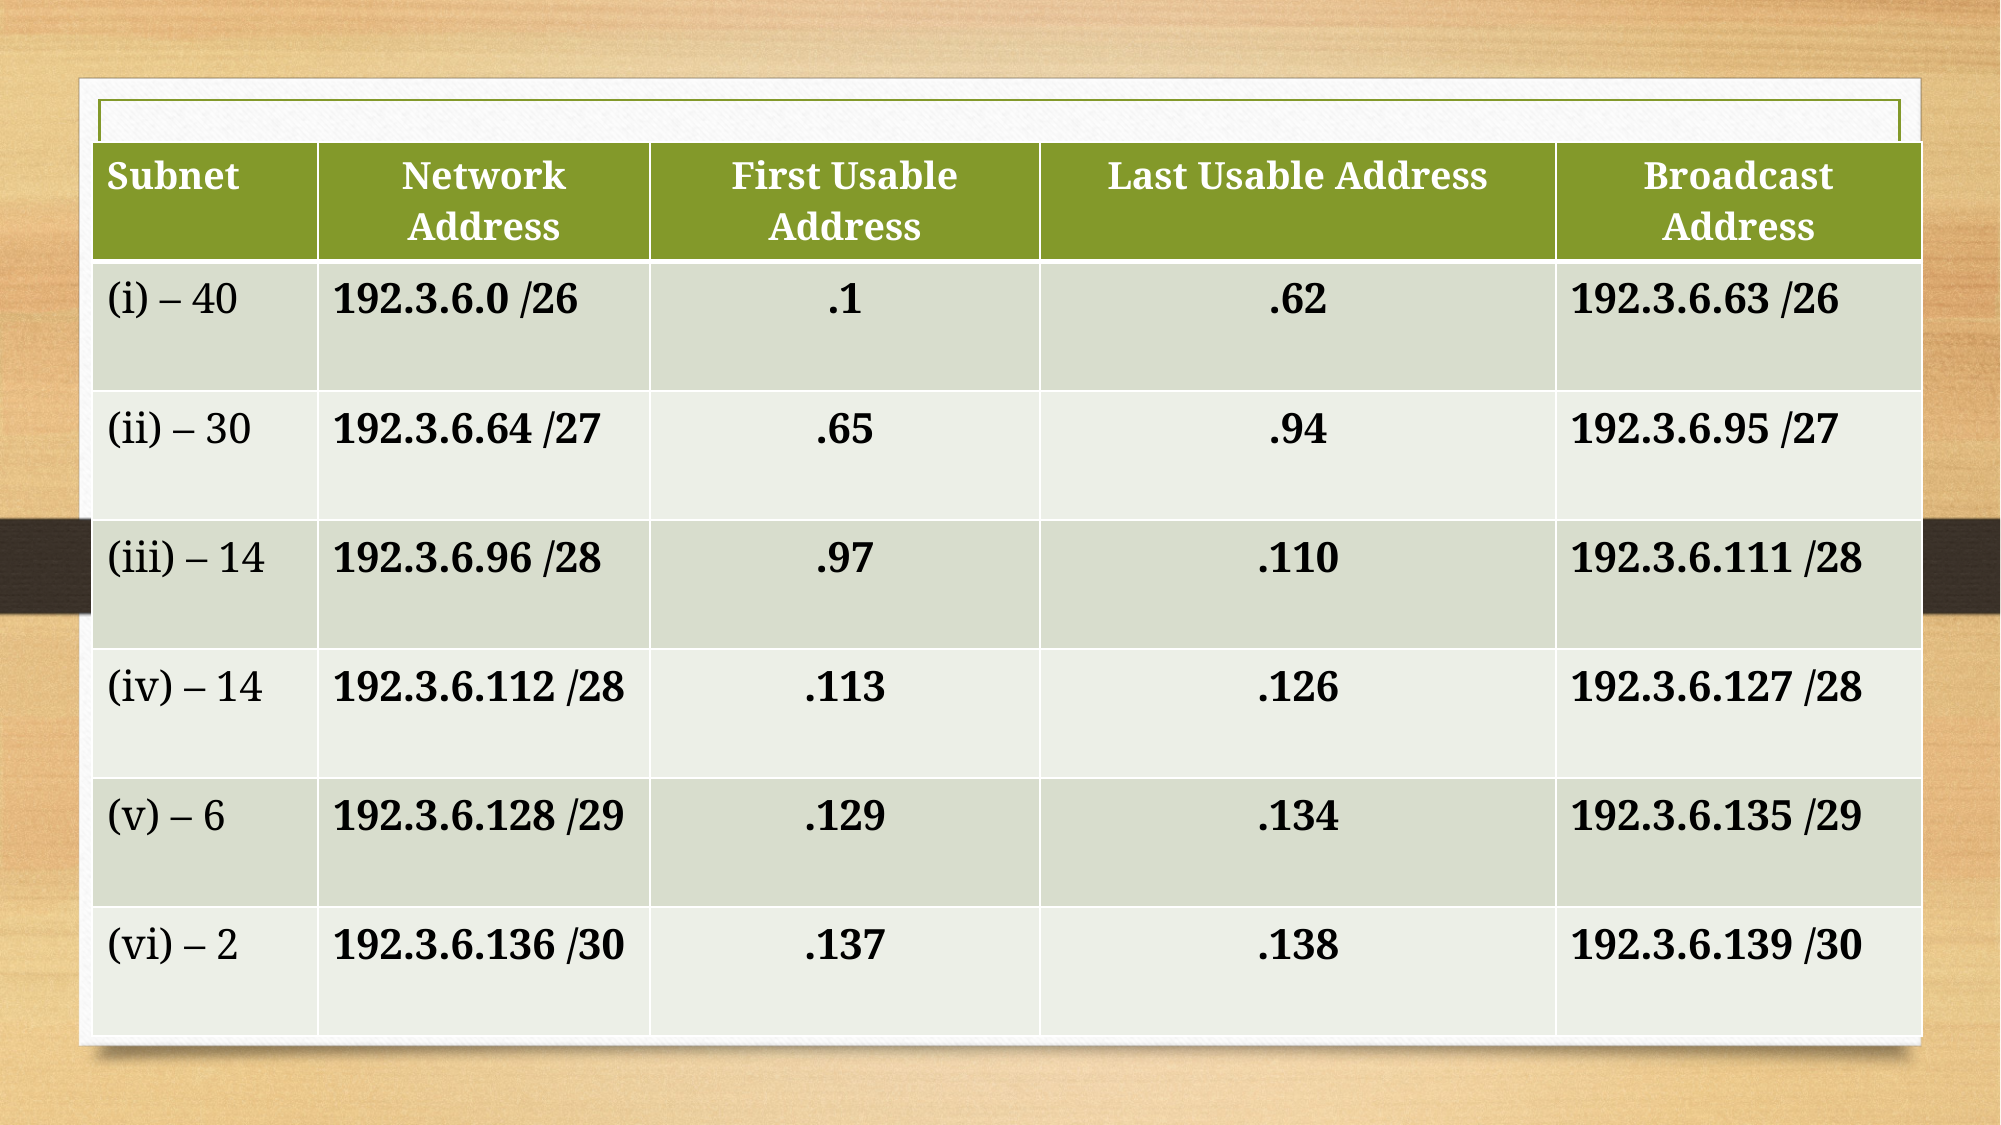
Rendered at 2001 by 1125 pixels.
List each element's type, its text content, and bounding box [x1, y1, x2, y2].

table_header Network Address [319, 143, 649, 259]
table_cell .94 [1041, 392, 1555, 519]
table_cell 192.3.6.0 /26 [319, 264, 649, 390]
table_cell 192.3.6.96 /28 [319, 521, 649, 648]
table_cell (v) – 6 [93, 779, 317, 906]
table_cell .129 [651, 779, 1039, 906]
table_cell 192.3.6.127 /28 [1557, 650, 1921, 777]
table_header First Usable Address [651, 143, 1039, 259]
picture [0, 0, 2001, 1125]
table_cell .62 [1041, 264, 1555, 390]
table_cell .137 [651, 908, 1039, 1035]
table_cell .65 [651, 392, 1039, 519]
table_header Subnet [93, 143, 317, 259]
table_cell 192.3.6.135 /29 [1557, 779, 1921, 906]
table_header Broadcast Address [1557, 143, 1921, 259]
table_cell 192.3.6.112 /28 [319, 650, 649, 777]
table_cell .110 [1041, 521, 1555, 648]
table_cell 192.3.6.136 /30 [319, 908, 649, 1035]
table_cell .113 [651, 650, 1039, 777]
table_cell 192.3.6.128 /29 [319, 779, 649, 906]
table_cell 192.3.6.64 /27 [319, 392, 649, 519]
table_cell .134 [1041, 779, 1555, 906]
table_cell (i) – 40 [93, 264, 317, 390]
table_cell 192.3.6.139 /30 [1557, 908, 1921, 1035]
table_cell 192.3.6.95 /27 [1557, 392, 1921, 519]
table_cell .97 [651, 521, 1039, 648]
table_cell (iii) – 14 [93, 521, 317, 648]
table_cell (iv) – 14 [93, 650, 317, 777]
table_cell 192.3.6.63 /26 [1557, 264, 1921, 390]
table_cell (ii) – 30 [93, 392, 317, 519]
table_cell .138 [1041, 908, 1555, 1035]
table_cell 192.3.6.111 /28 [1557, 521, 1921, 648]
table_cell (vi) – 2 [93, 908, 317, 1035]
table_cell .1 [651, 264, 1039, 390]
table_cell .126 [1041, 650, 1555, 777]
table_header Last Usable Address [1041, 143, 1555, 259]
